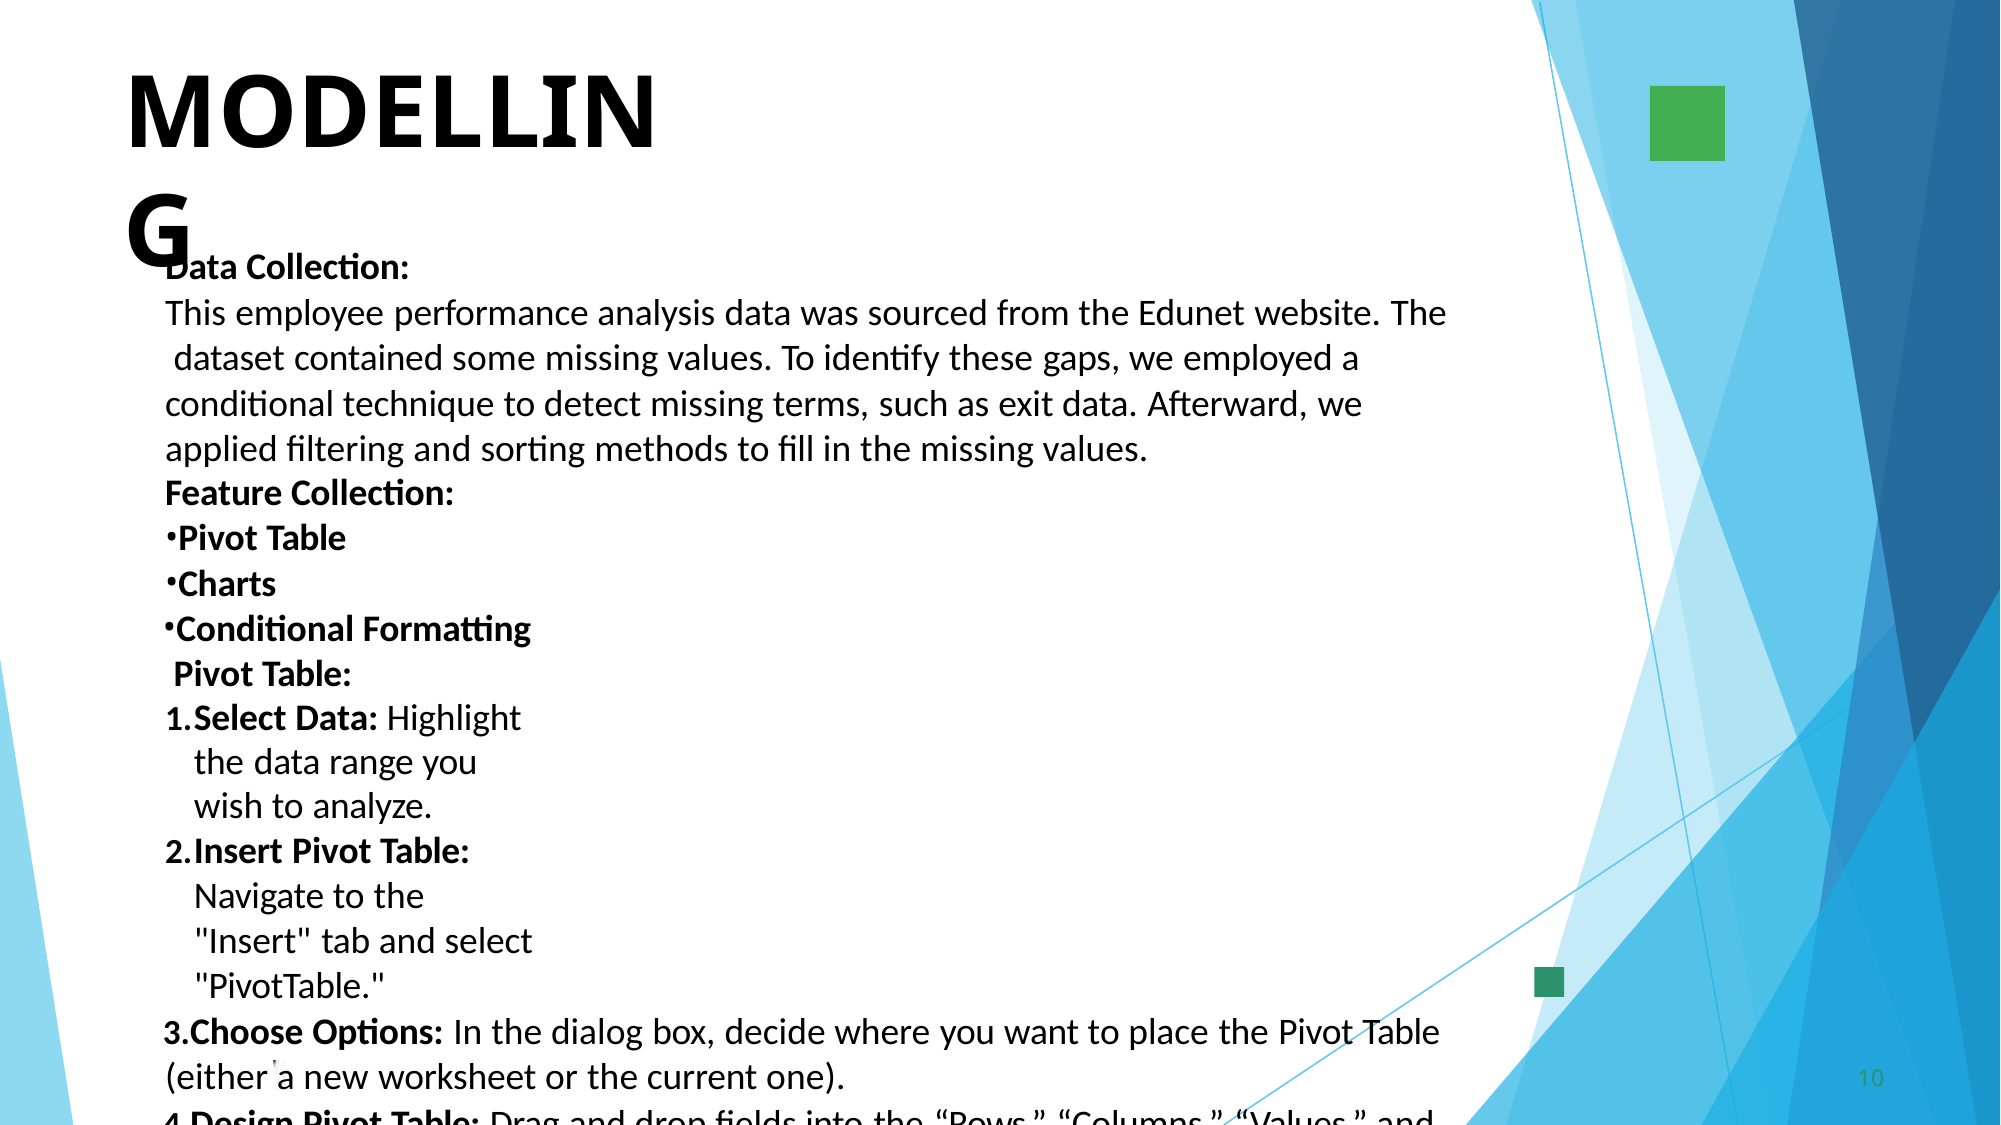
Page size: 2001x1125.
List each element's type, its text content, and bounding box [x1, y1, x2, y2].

text_box Data Collection: This employee performance analysis data was sourced from the Edunet website. The dataset contained some missing values. To identify these gaps, we employed a conditional technique to detect missing terms, such as exit data. Afterward, we applied filtering and sorting methods to fill in the missing values. Feature Collection: Pivot Table Charts Conditional Formatting Pivot Table: Select Data: Highlight the data range you wish to analyze. Insert Pivot Table: Navigate to the "Insert" tab and select "PivotTable." Choose Options: In the dialog box, decide where you want to place the Pivot Table (either a new worksheet or the current one). Design Pivot Table: Drag and drop fields into the “Rows,” “Columns,” “Values,” and “Filters” sections to structure and analyze your data. [162, 240, 1456, 1125]
text_box [1649, 85, 1725, 161]
text_box [1534, 967, 1565, 997]
picture [273, 1060, 287, 1091]
title MODELLING [121, 44, 663, 287]
text_box [1851, 1062, 1889, 1095]
